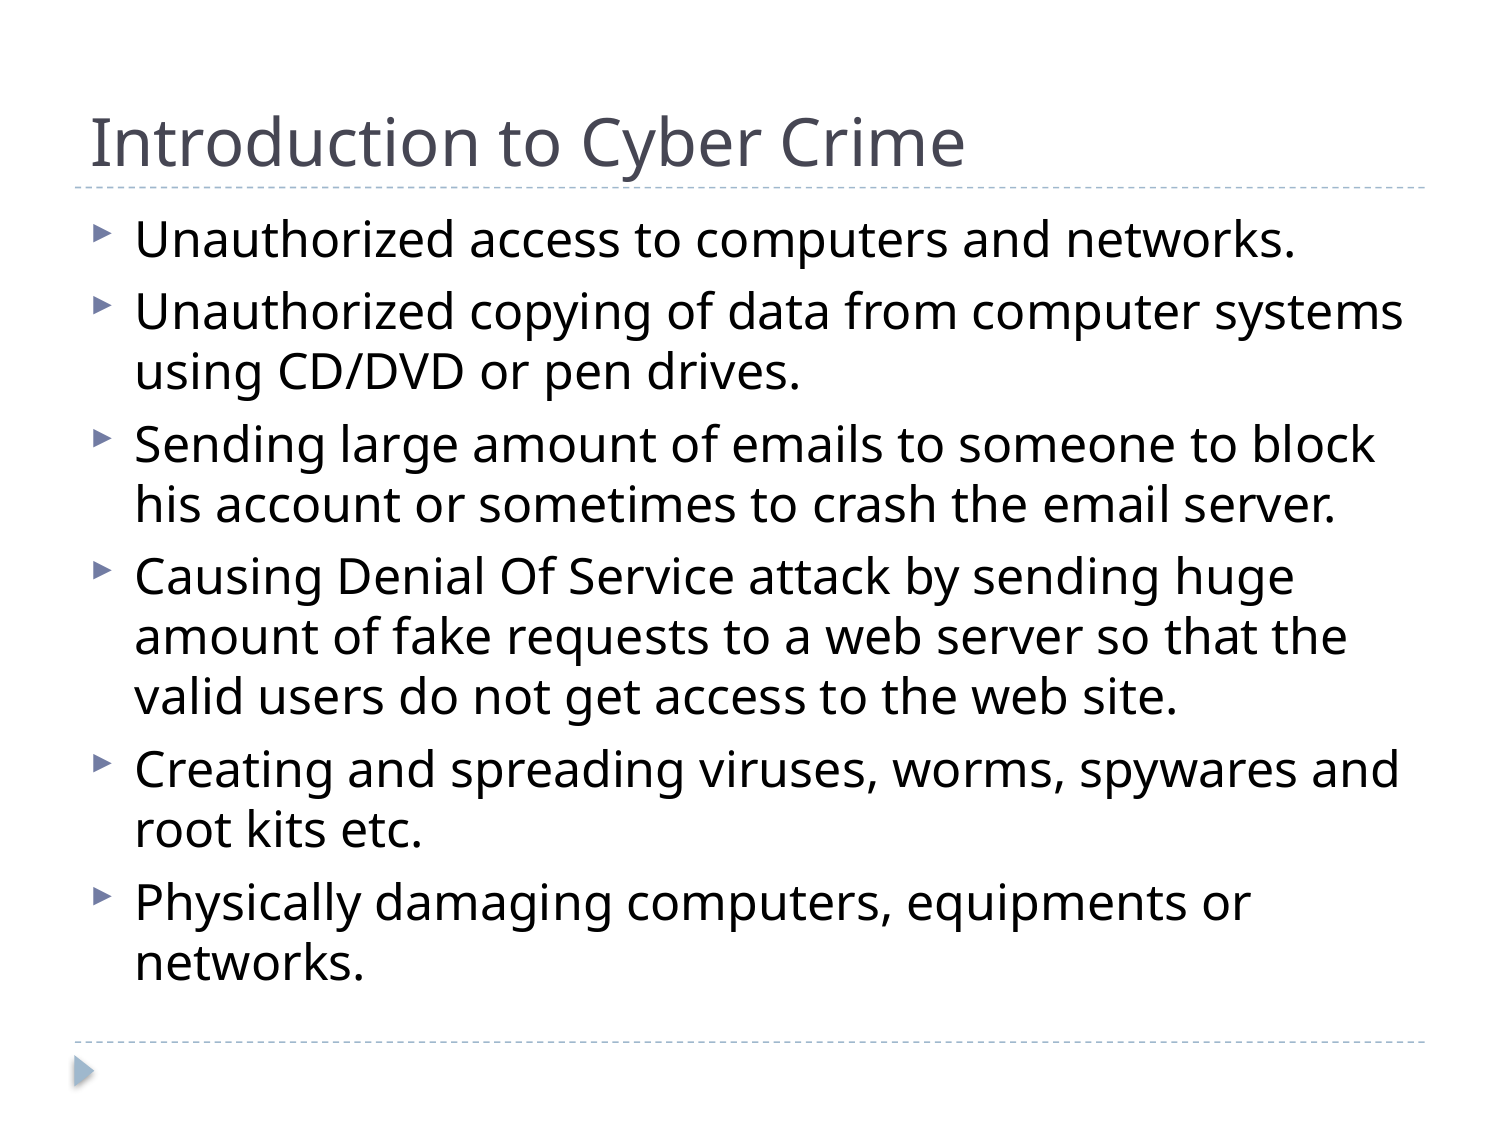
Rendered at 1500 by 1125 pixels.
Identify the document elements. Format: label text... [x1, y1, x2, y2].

list Unauthorized access to computers and networks. Unauthorized copying of data from computer systems using CD/DVD or pen drives. Sending large amount of emails to someone to block his account or sometimes to crash the email server. Causing Denial Of Service attack by sending huge amount of fake requests to a web server so that the valid users do not get access to the web site. Creating and spreading viruses, worms, spywares and root kits etc. Physically damaging computers, equipments or networks. [74, 199, 1426, 1038]
title Introduction to Cyber Crime [74, 24, 1426, 188]
